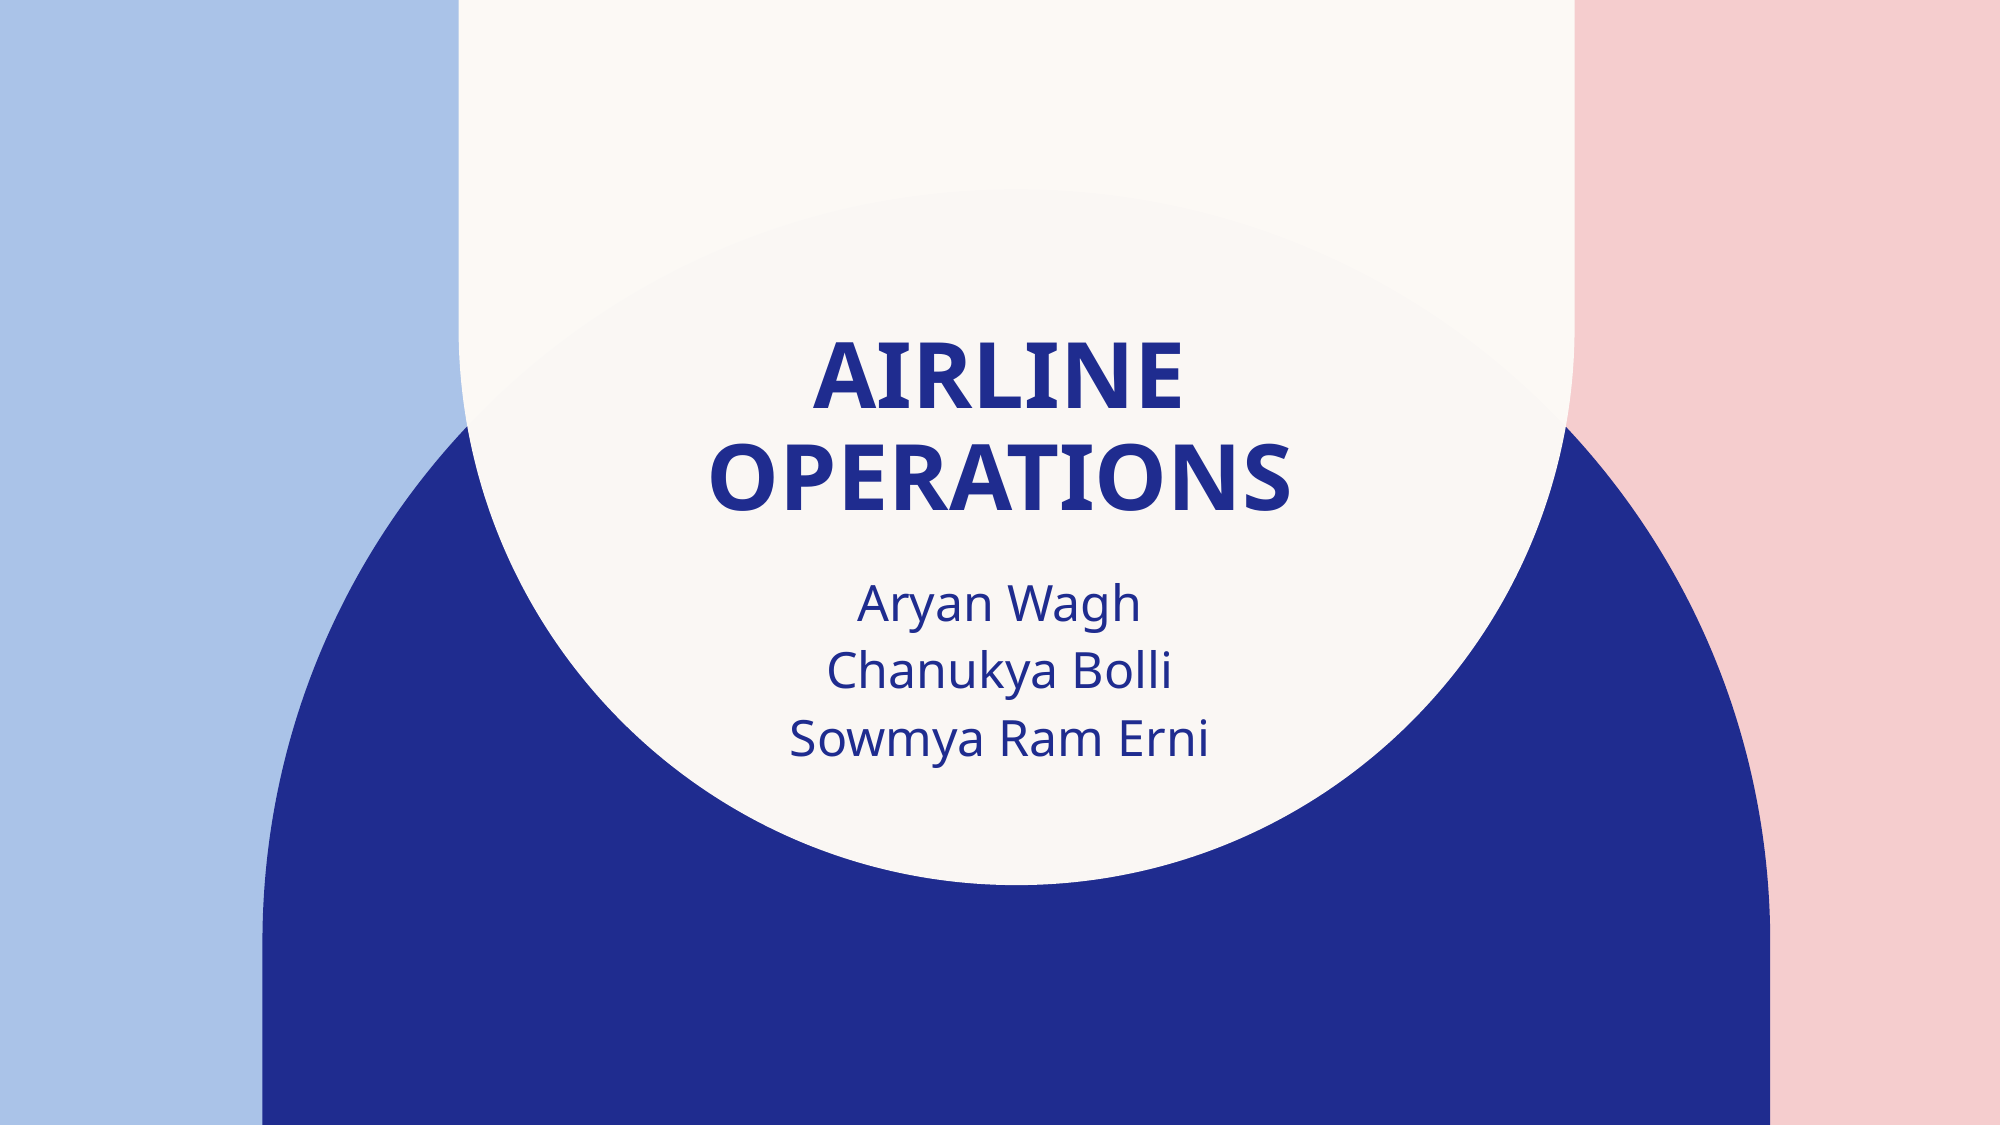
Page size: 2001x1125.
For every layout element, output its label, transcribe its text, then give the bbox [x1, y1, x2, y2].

title Airline operations [558, 325, 1442, 527]
subtitle Aryan Wagh Chanukya Bolli Sowmya Ram Erni [713, 571, 1287, 716]
